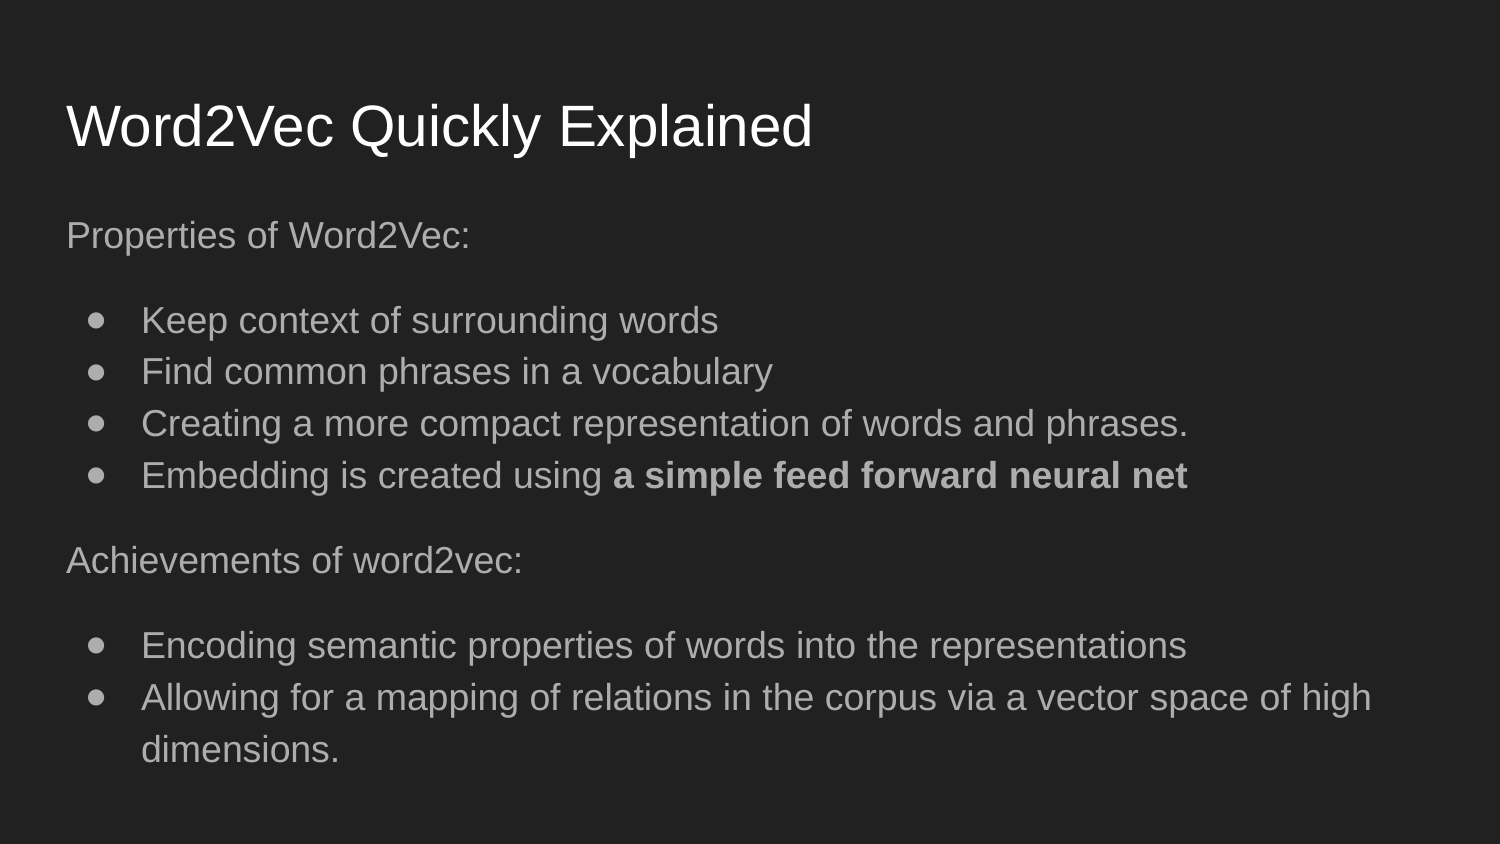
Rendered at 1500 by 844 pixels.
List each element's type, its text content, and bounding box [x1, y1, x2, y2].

title Word2Vec Quickly Explained [51, 72, 1449, 167]
list Properties of Word2Vec: Keep context of surrounding words Find common phrases in a vocabulary Creating a more compact representation of words and phrases. Embedding is created using a simple feed forward neural net Achievements of word2vec: Encoding semantic properties of words into the representations Allowing for a mapping of relations in the corpus via a vector space of high dimensions. [51, 189, 1449, 750]
